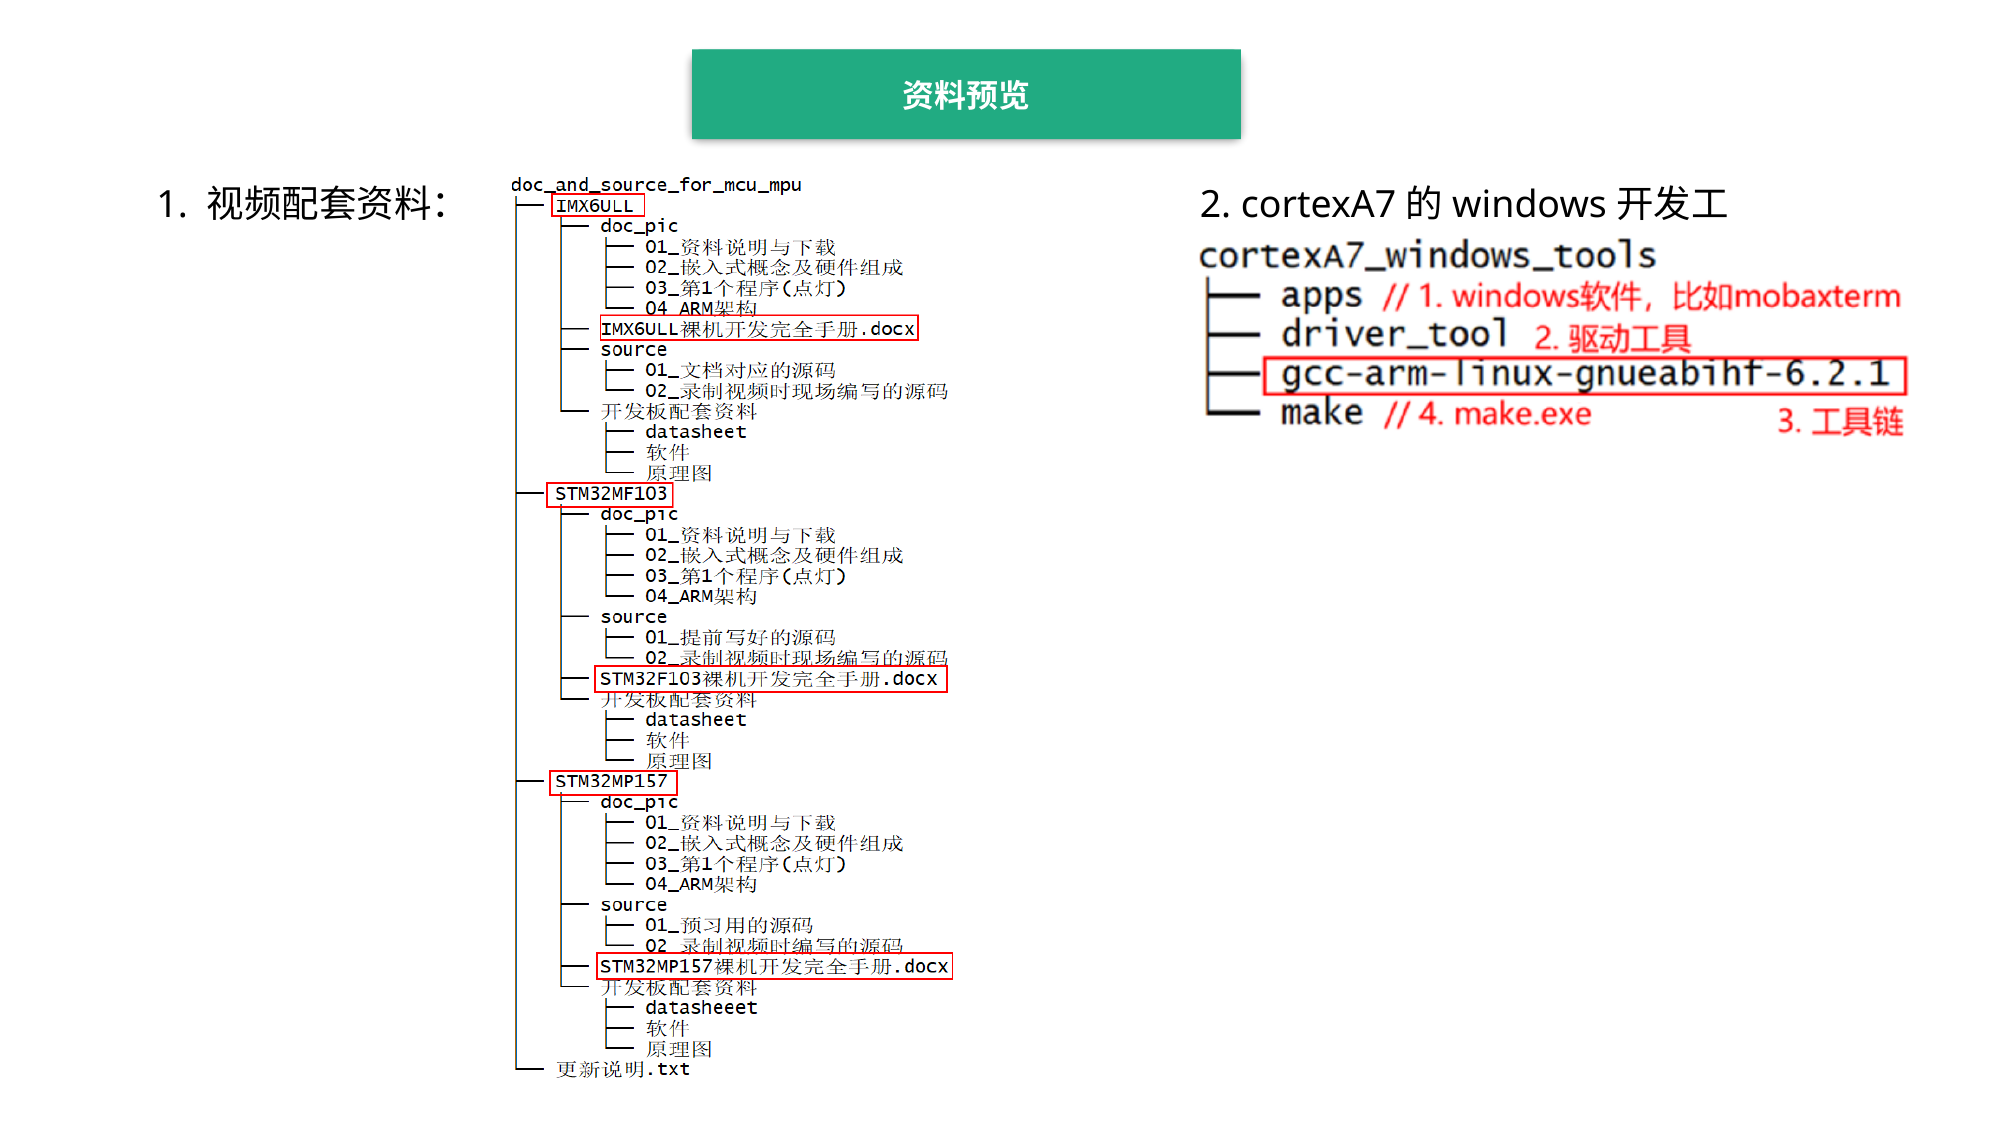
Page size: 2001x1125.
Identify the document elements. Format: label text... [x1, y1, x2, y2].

picture [1196, 232, 1916, 443]
text_box 1. 视频配套资料： [141, 172, 453, 233]
text_box 2. cortexA7的windows开发工具： [1185, 172, 1780, 278]
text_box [692, 49, 1241, 140]
picture [512, 172, 967, 1087]
